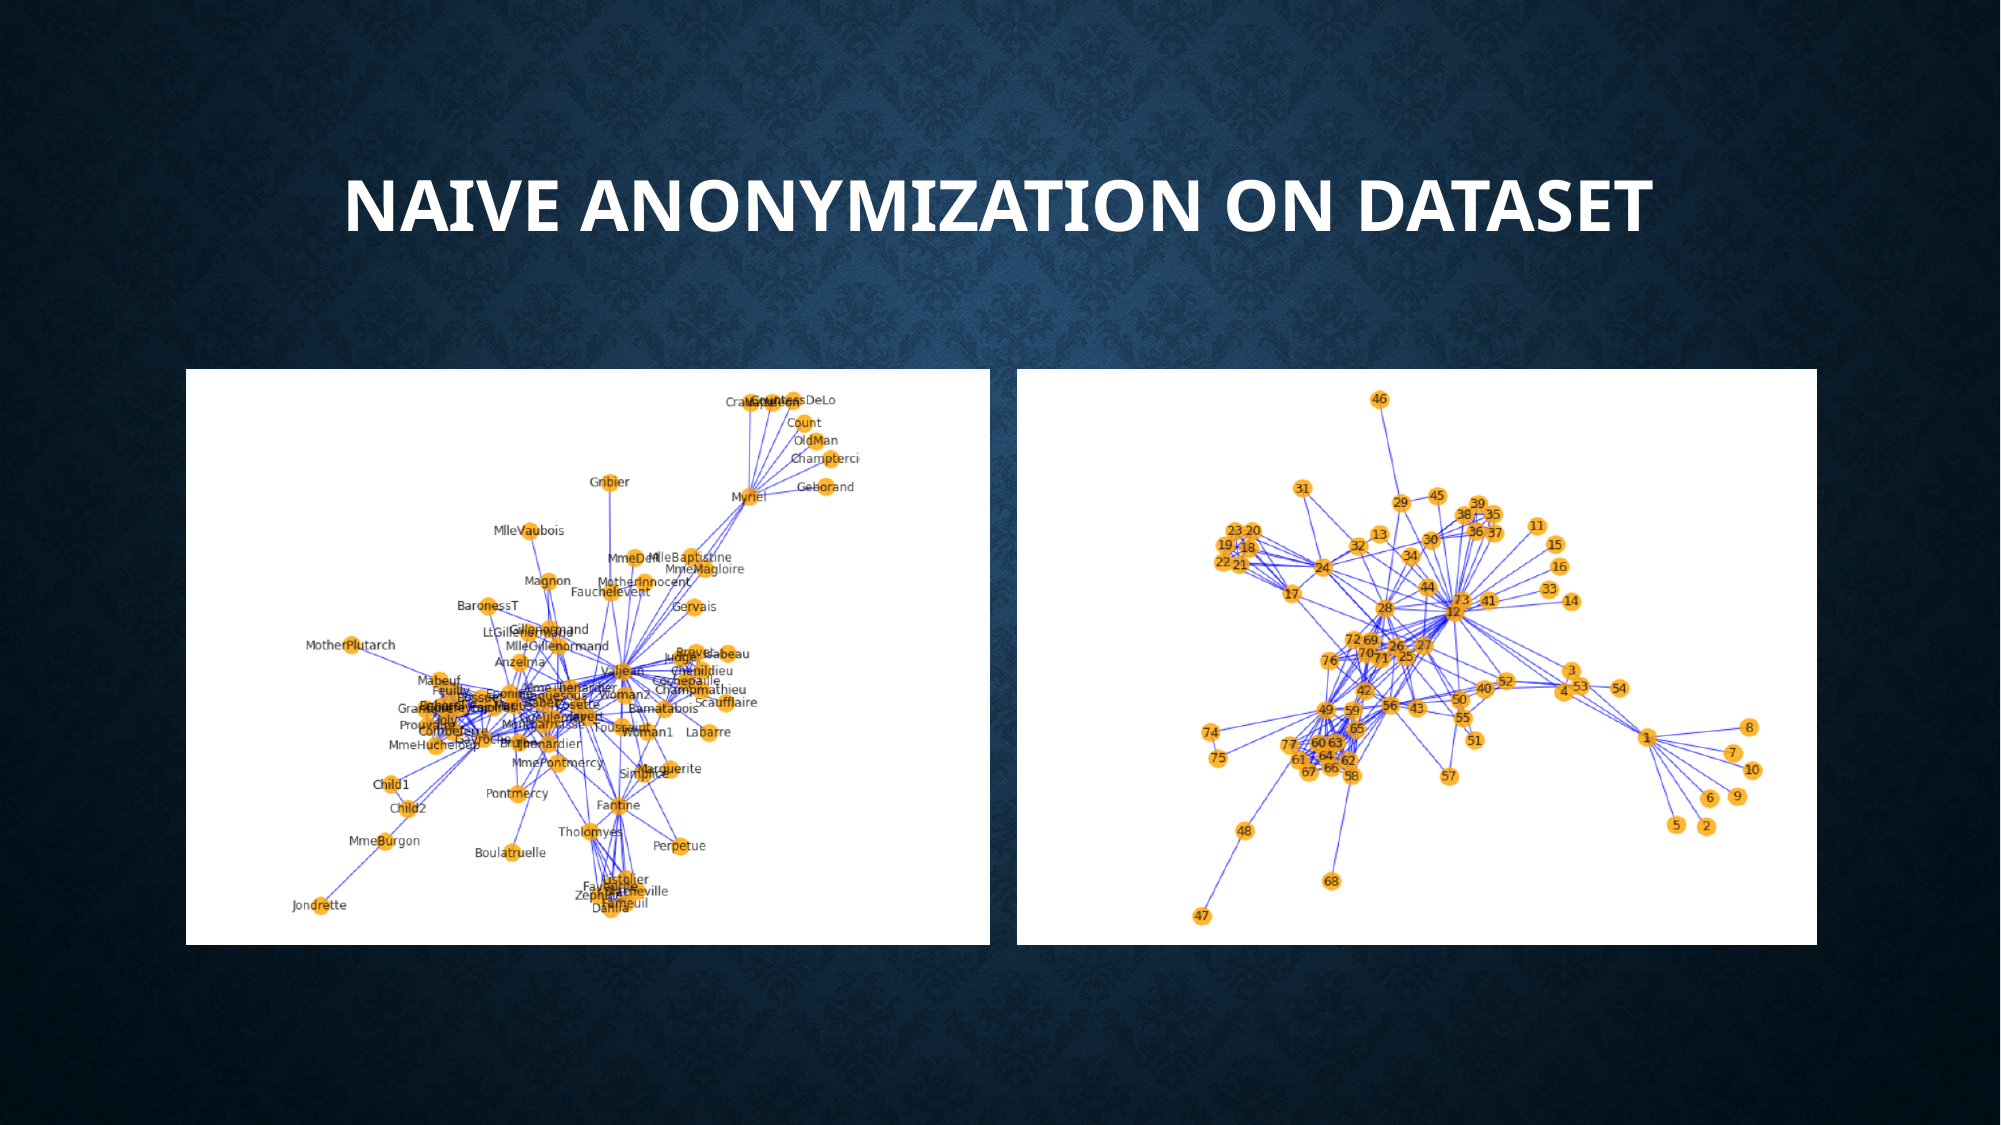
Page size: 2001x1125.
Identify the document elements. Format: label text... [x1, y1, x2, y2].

picture [1016, 369, 1818, 945]
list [186, 369, 991, 945]
title naive anonymization on dataset [149, 99, 1849, 318]
